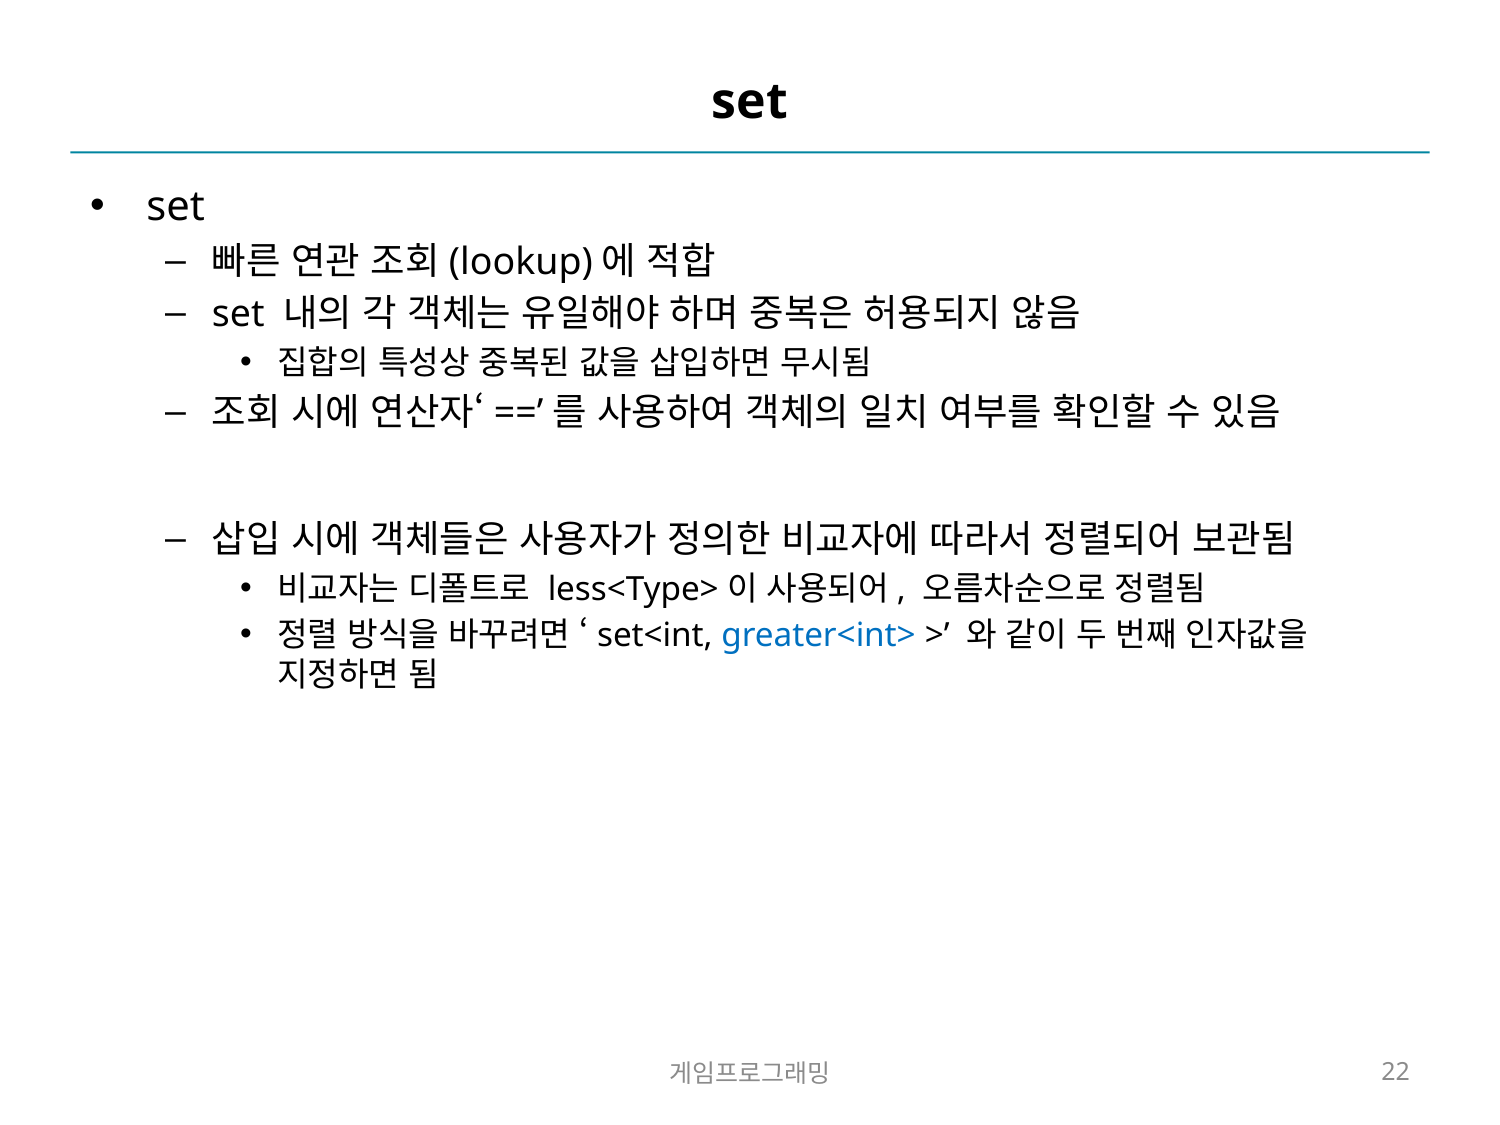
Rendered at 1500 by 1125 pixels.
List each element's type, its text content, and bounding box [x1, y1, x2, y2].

title set [74, 44, 1426, 153]
slide_number 22 [1074, 1042, 1425, 1103]
list set 빠른 연관 조회(lookup)에 적합 set 내의 각 객체는 유일해야 하며 중복은 허용되지 않음 집합의 특성상 중복된 값을 삽입하면 무시됨 조회 시에 연산자‘==’를 사용하여 객체의 일치 여부를 확인할 수 있음 삽입 시에 객체들은 사용자가 정의한 비교자에 따라서 정렬되어 보관됨 비교자는 디폴트로 less<Type>이 사용되어, 오름차순으로 정렬됨 정렬 방식을 바꾸려면 ‘set<int, greater<int> >’ 와 같이 두 번째 인자값을 지정하면 됨 [74, 171, 1426, 1032]
footer 게임프로그래밍 [512, 1042, 988, 1103]
